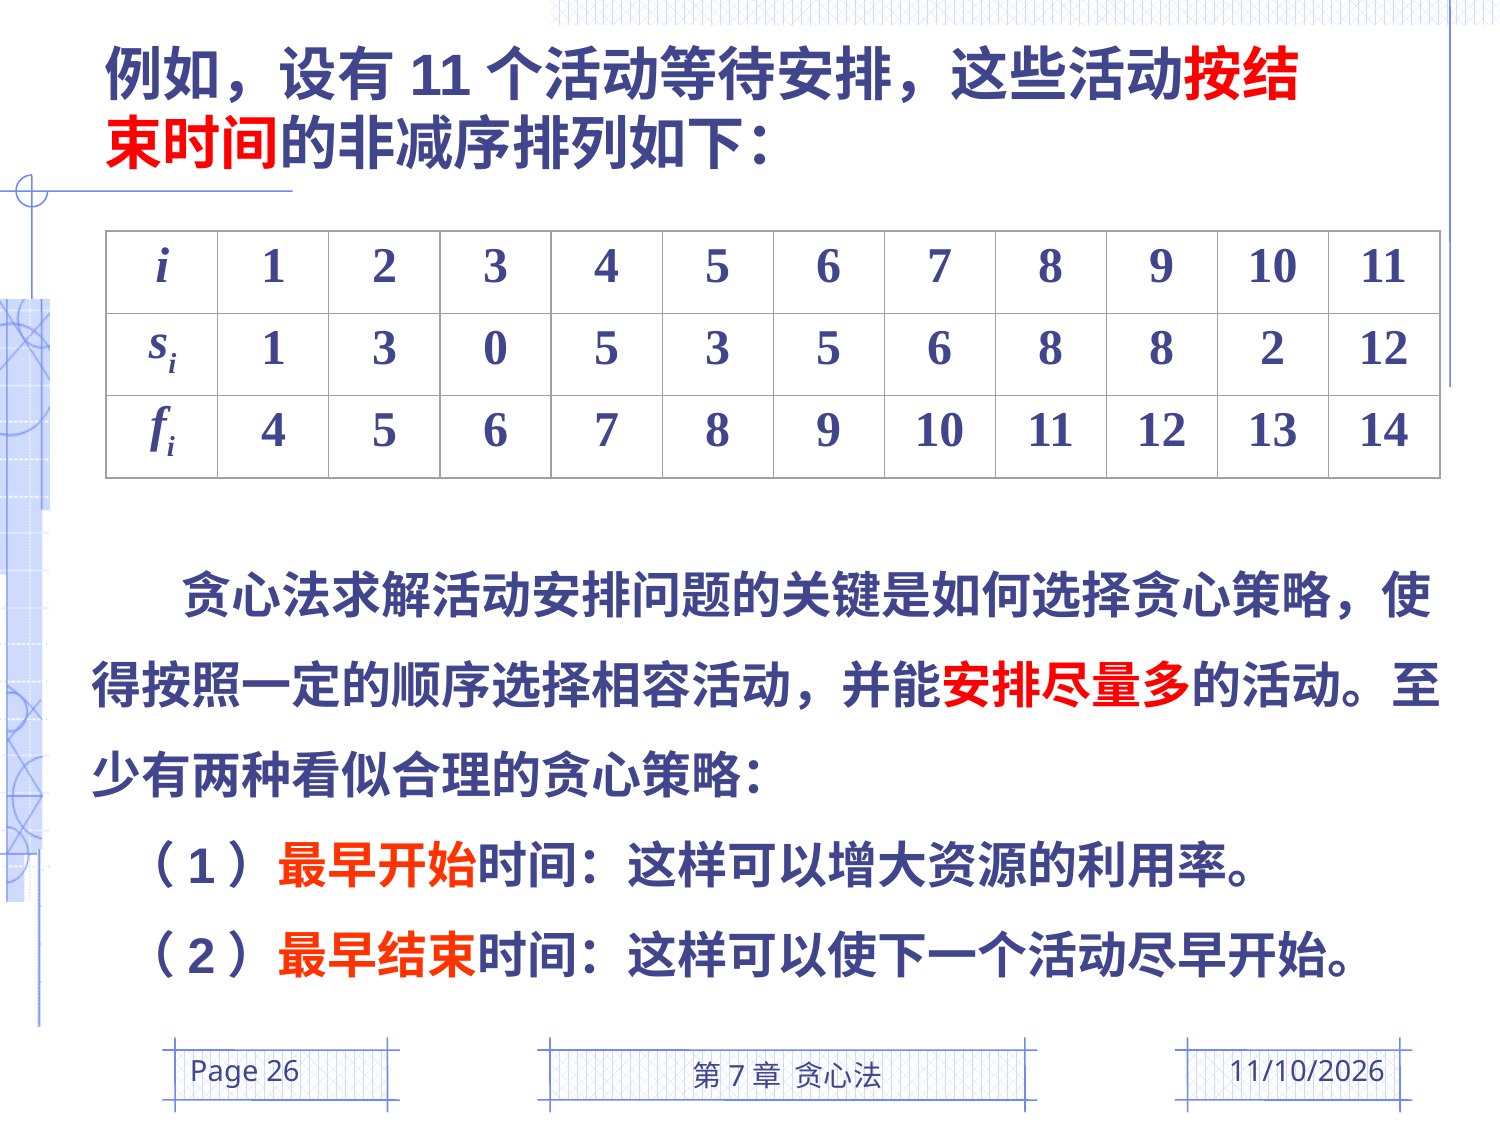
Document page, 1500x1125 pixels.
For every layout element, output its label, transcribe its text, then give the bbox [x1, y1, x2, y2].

text_box 贪心法求解活动安排问题的关键是如何选择贪心策略，使得按照一定的顺序选择相容活动，并能安排尽量多的活动。至少有两种看似合理的贪心策略： （1）最早开始时间：这样可以增大资源的利用率。 （2）最早结束时间：这样可以使下一个活动尽早开始。 [76, 526, 1471, 992]
footer 第7章 贪心法 [549, 1024, 1026, 1101]
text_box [105, 230, 1441, 479]
slide_number Page 26 [174, 1024, 488, 1101]
picture [0, 299, 50, 1027]
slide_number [1087, 1024, 1401, 1101]
text_box 例如，设有11个活动等待安排，这些活动按结束时间的非减序排列如下： [89, 29, 1366, 185]
